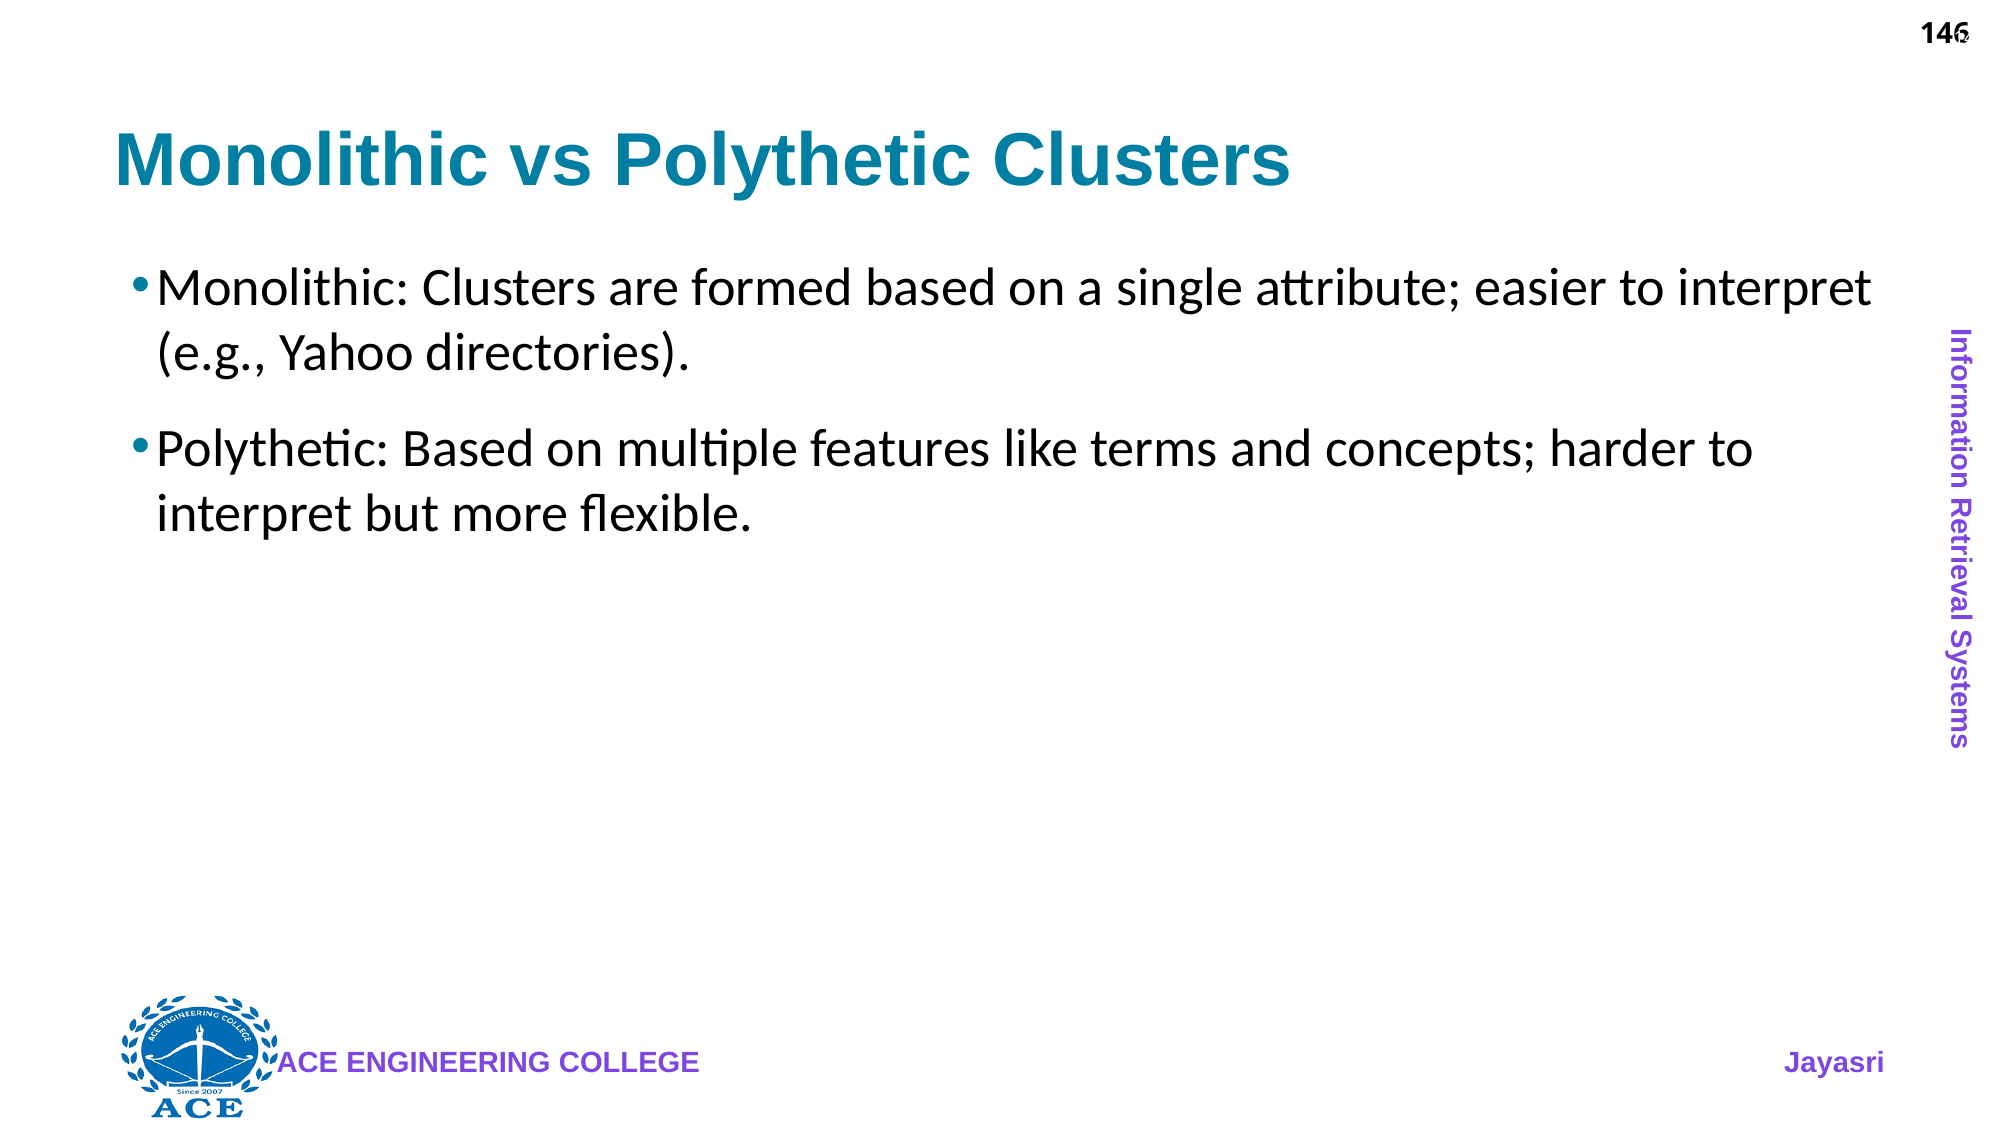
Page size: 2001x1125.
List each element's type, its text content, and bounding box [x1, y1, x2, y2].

title Monolithic vs Polythetic Clusters [99, 35, 1900, 216]
list Monolithic: Clusters are formed based on a single attribute; easier to interpret (e.g., Yahoo directories). Polythetic: Based on multiple features like terms and concepts; harder to interpret but more flexible. [99, 236, 1901, 1010]
picture [101, 1010, 303, 1125]
slide_number 146 [1879, 18, 2000, 49]
